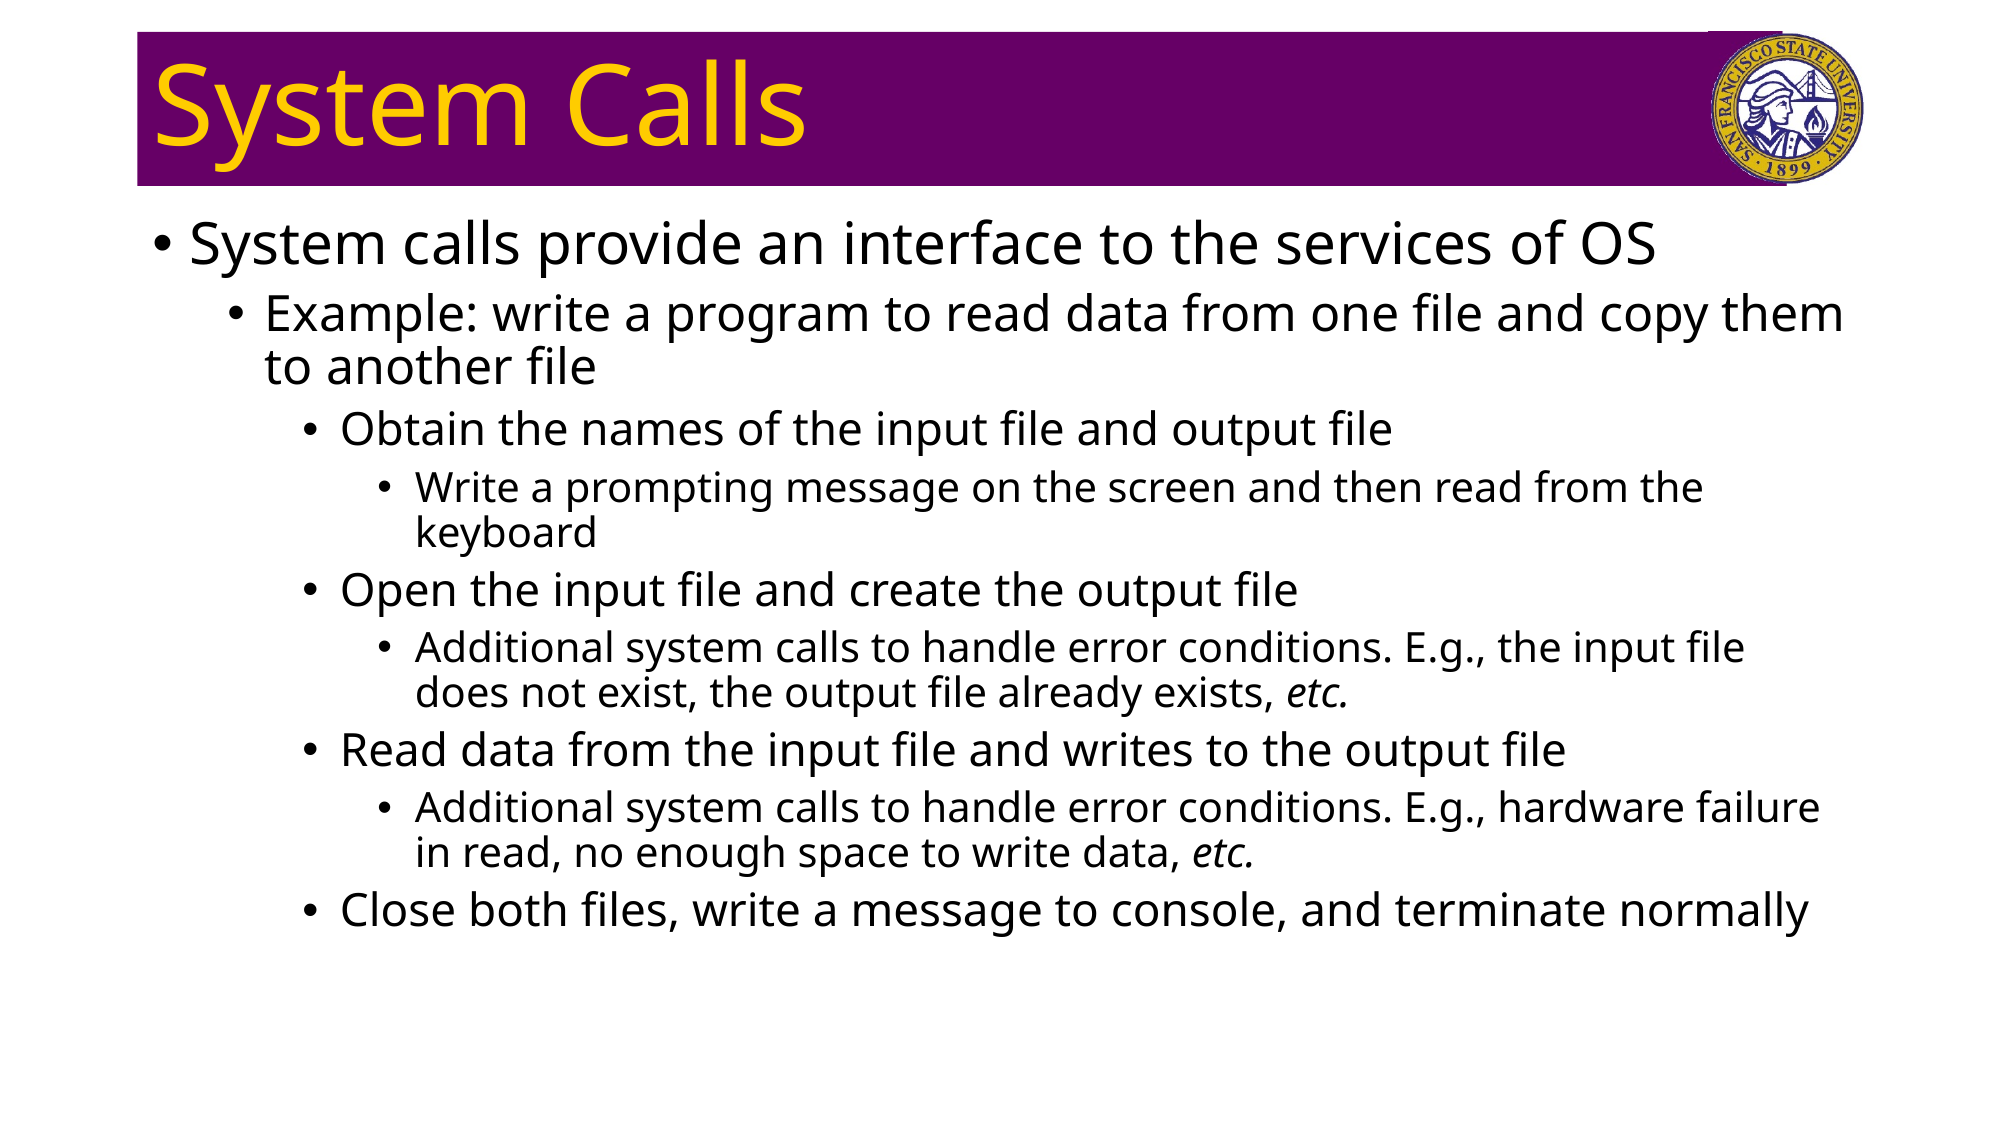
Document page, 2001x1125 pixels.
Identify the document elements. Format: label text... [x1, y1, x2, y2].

list System calls provide an interface to the services of OS Example: write a program to read data from one file and copy them to another file Obtain the names of the input file and output file Write a prompting message on the screen and then read from the keyboard Open the input file and create the output file Additional system calls to handle error conditions. E.g., the input file does not exist, the output file already exists, etc. Read data from the input file and writes to the output file Additional system calls to handle error conditions. E.g., hardware failure in read, no enough space to write data, etc. Close both files, write a message to console, and terminate normally [137, 207, 1862, 1125]
picture [1711, 31, 1865, 186]
title System Calls [137, 31, 1711, 186]
